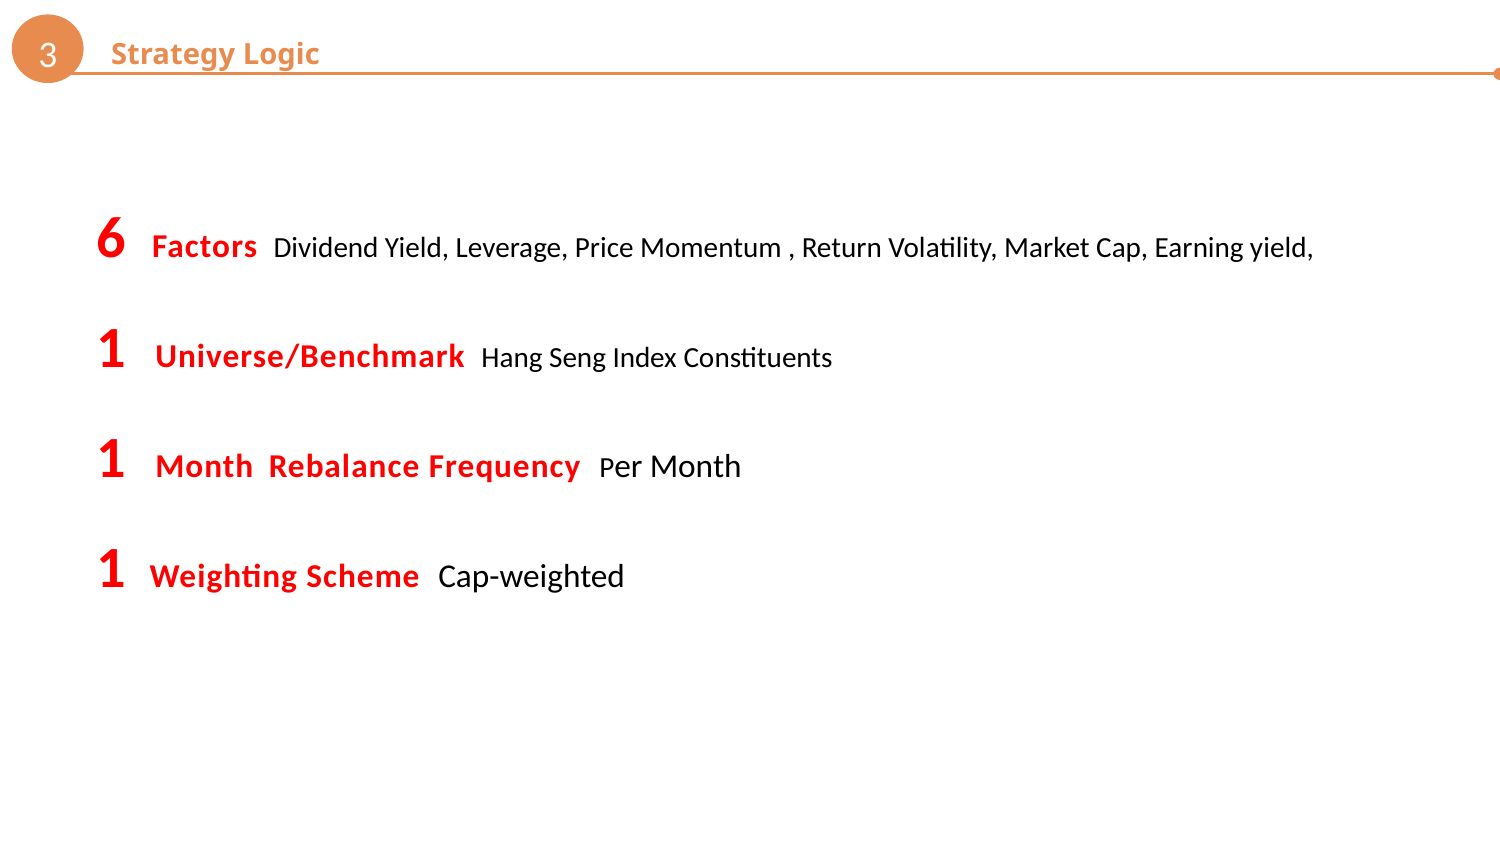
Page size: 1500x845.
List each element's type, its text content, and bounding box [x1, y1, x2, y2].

text_box 6 Factors Dividend Yield, Leverage, Price Momentum , Return Volatility, Market Cap, Earning yield, 1 Universe/Benchmark Hang Seng Index Constituents 1 Month Rebalance Frequency Per Month 1 Weighting Scheme Cap-weighted [81, 191, 1426, 686]
text_box Strategy Logic [99, 29, 903, 72]
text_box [11, 14, 84, 84]
